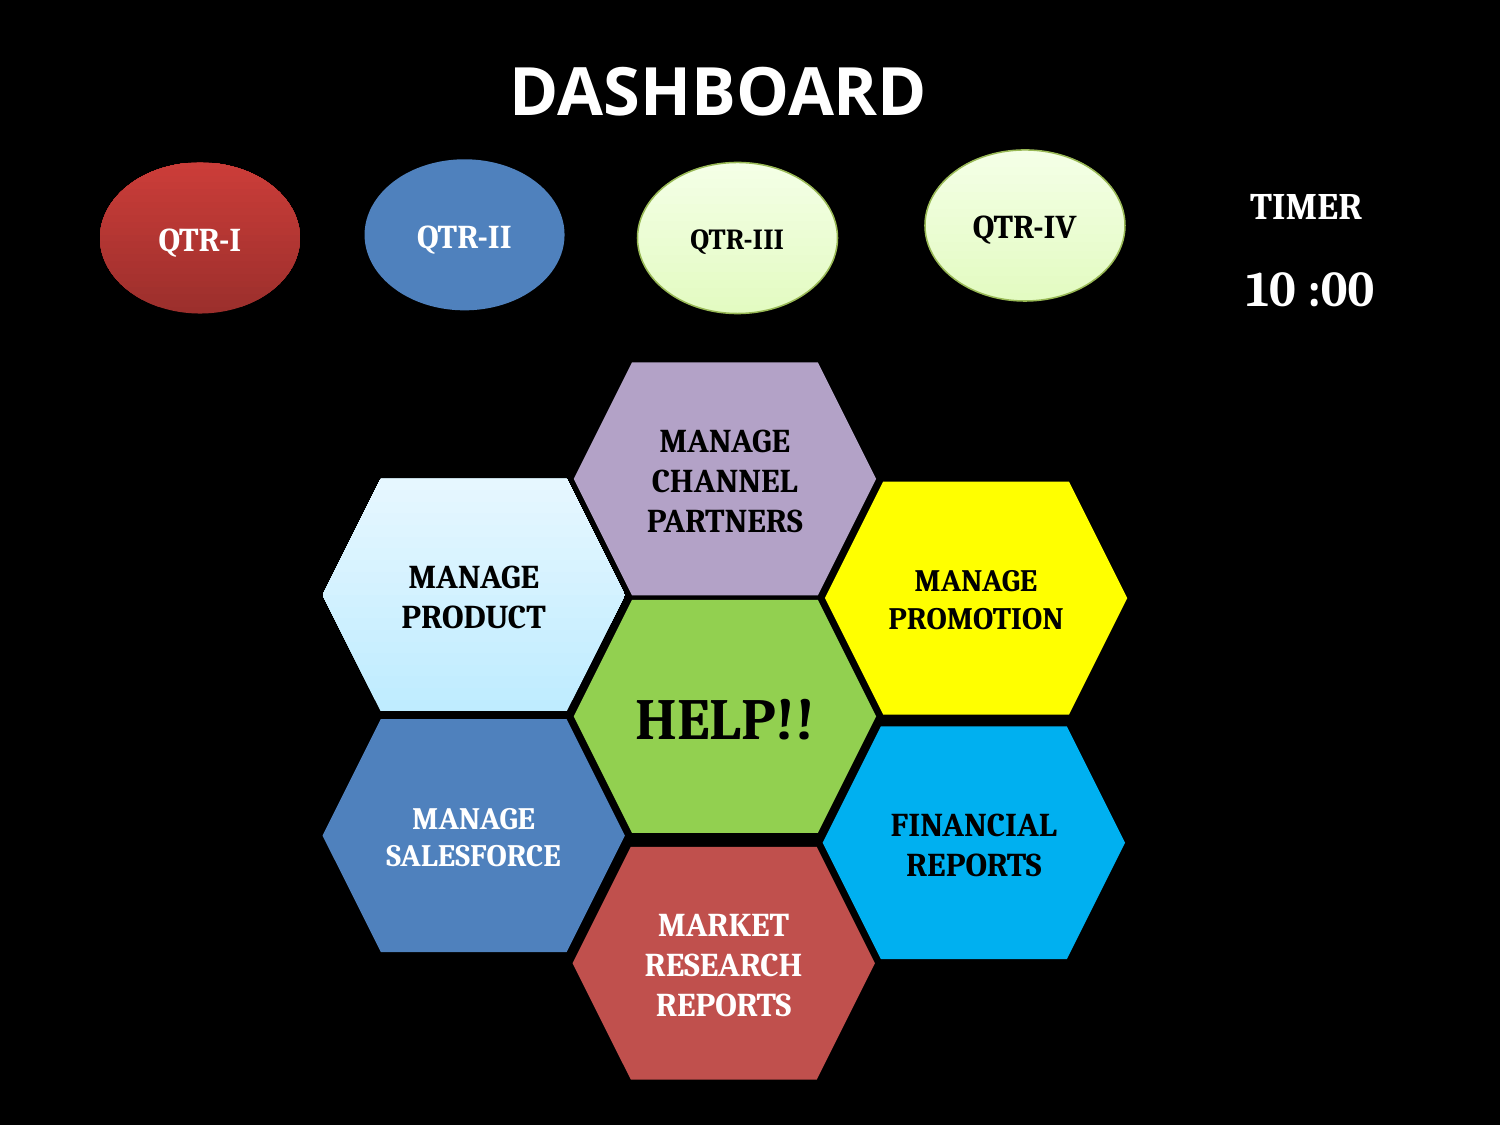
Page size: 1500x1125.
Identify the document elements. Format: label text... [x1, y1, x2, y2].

text_box MANAGE SALESFORCE [320, 717, 627, 955]
text_box MANAGE CHANNEL PARTNERS [571, 360, 879, 597]
text_box QTR-IV [924, 149, 1126, 302]
text_box MANAGE PROMOTION [823, 479, 1130, 717]
text_box TIMER [1210, 172, 1402, 236]
text_box MANAGE PRODUCT [321, 477, 626, 713]
text_box HELP!! [571, 597, 879, 835]
text_box FINANCIAL REPORTS [820, 724, 1127, 962]
text_box DASHBOARD [352, 41, 1085, 137]
text_box QTR-III [636, 161, 839, 315]
text_box QTR-I [99, 162, 301, 314]
text_box MARKET RESEARCH REPORTS [570, 844, 877, 1082]
text_box 10 :00 [1229, 247, 1408, 326]
text_box QTR-II [362, 157, 567, 313]
